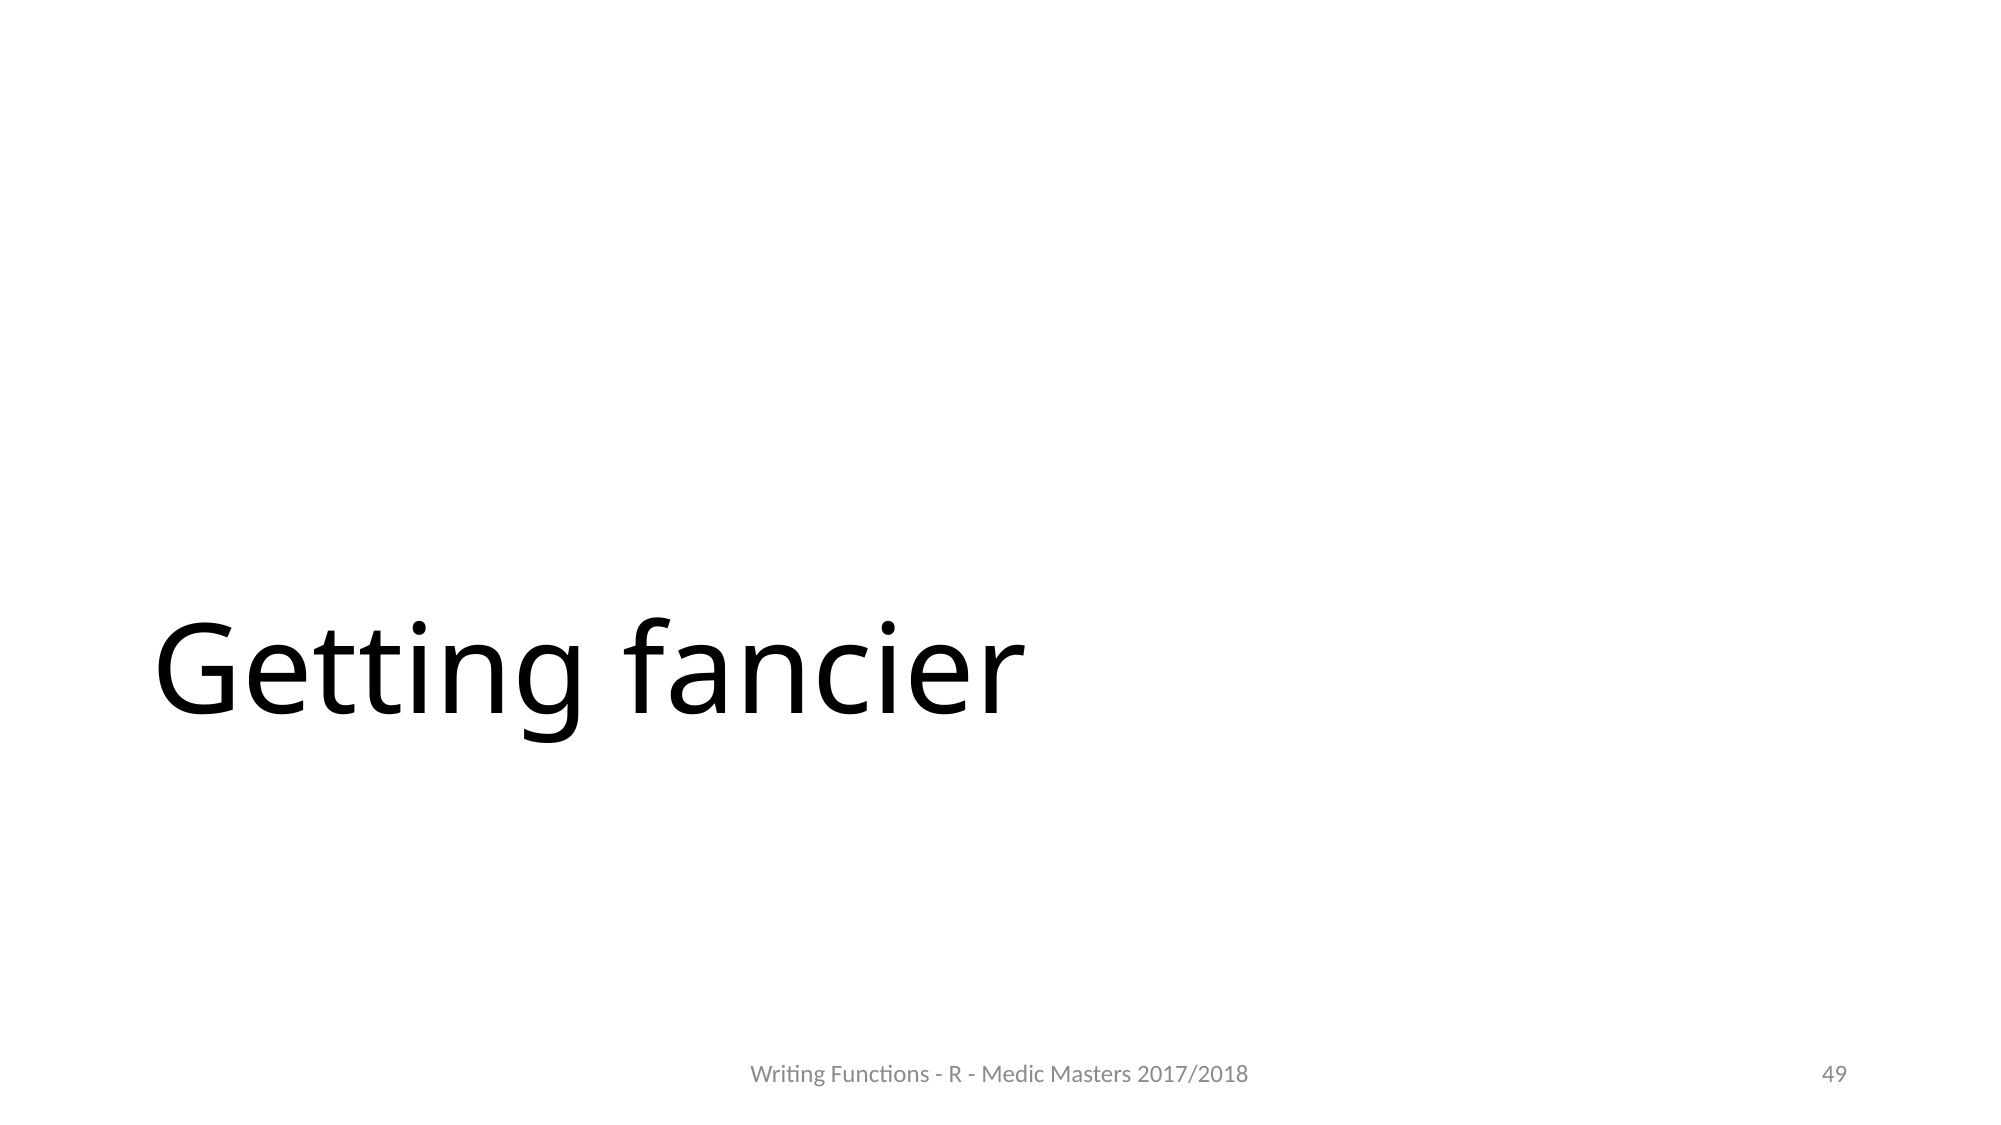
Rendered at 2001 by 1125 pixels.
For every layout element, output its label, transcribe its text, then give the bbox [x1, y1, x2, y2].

title Getting fancier [136, 280, 1862, 749]
footer Writing Functions - R - Medic Masters 2017/2018 [662, 1042, 1338, 1103]
slide_number 49 [1412, 1042, 1863, 1103]
